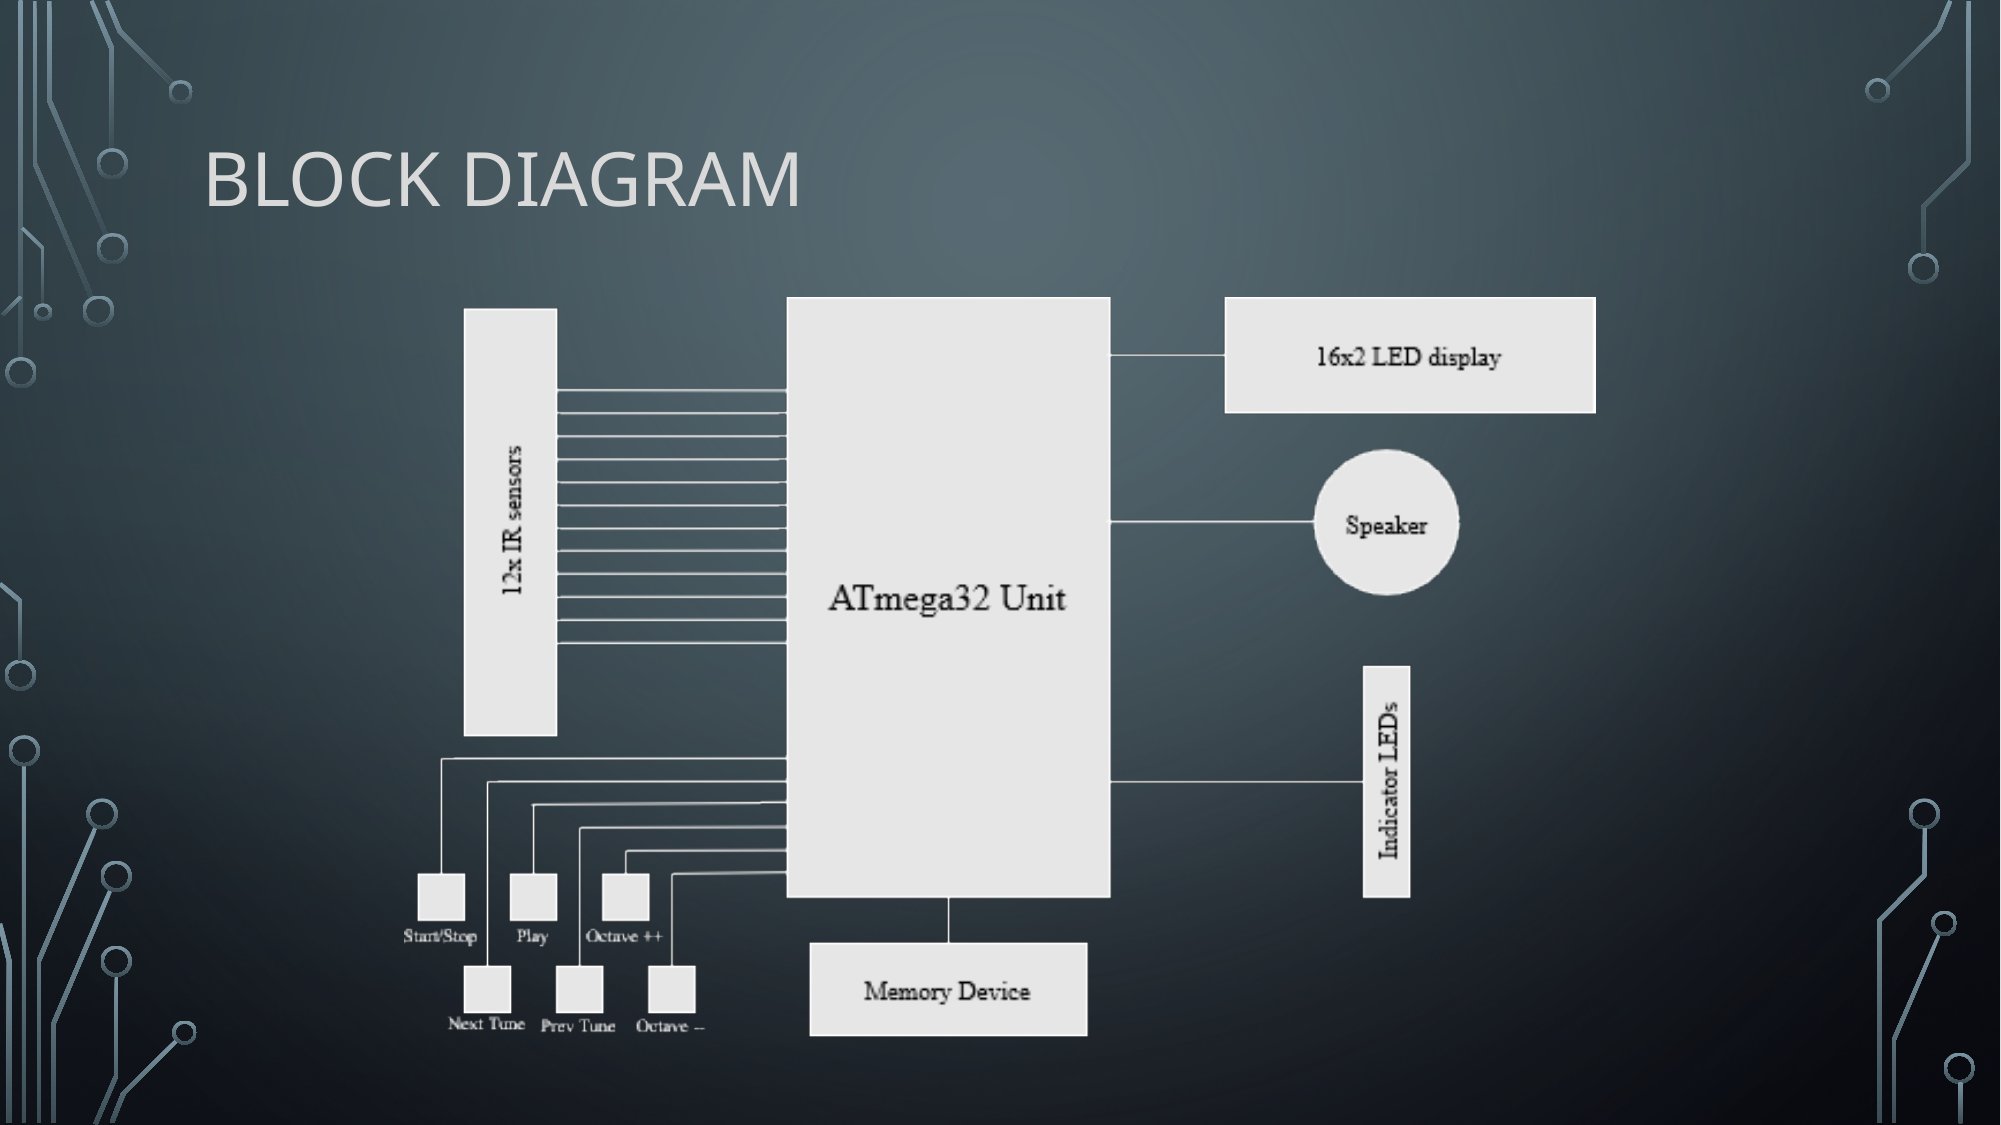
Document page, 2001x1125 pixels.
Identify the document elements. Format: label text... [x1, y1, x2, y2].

title Block Diagram [187, 101, 1813, 263]
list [404, 297, 1596, 1042]
